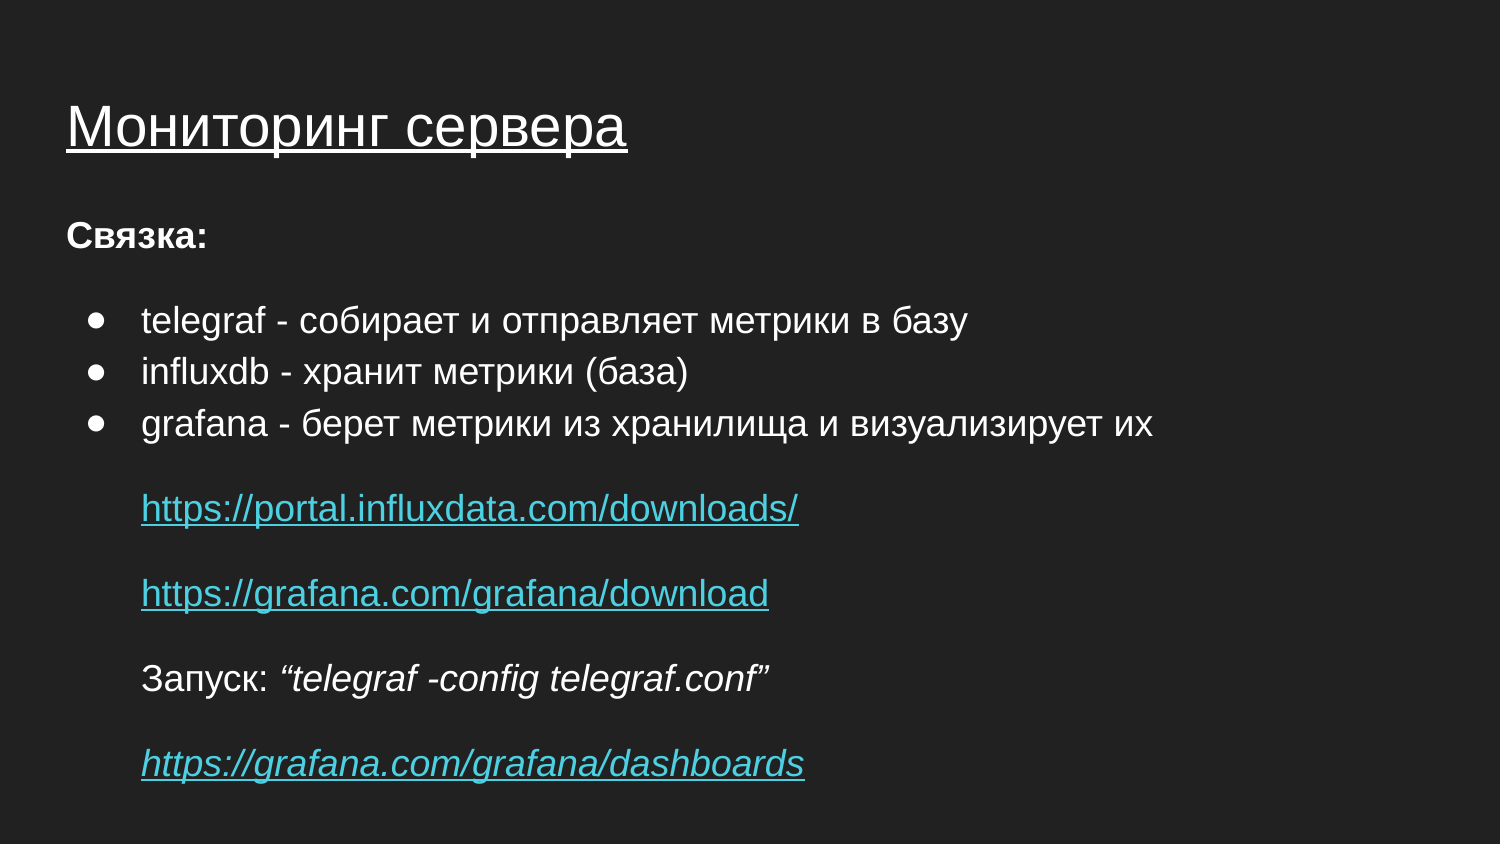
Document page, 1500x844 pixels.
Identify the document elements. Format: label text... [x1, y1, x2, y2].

list Связка: telegraf - собирает и отправляет метрики в базу influxdb - хранит метрики (база) grafana - берет метрики из хранилища и визуализирует их https://portal.influxdata.com/downloads/ https://grafana.com/grafana/download Запуск: “telegraf -config telegraf.conf” https://grafana.com/grafana/dashboards [51, 189, 1449, 750]
title Мониторинг сервера [51, 72, 1449, 167]
